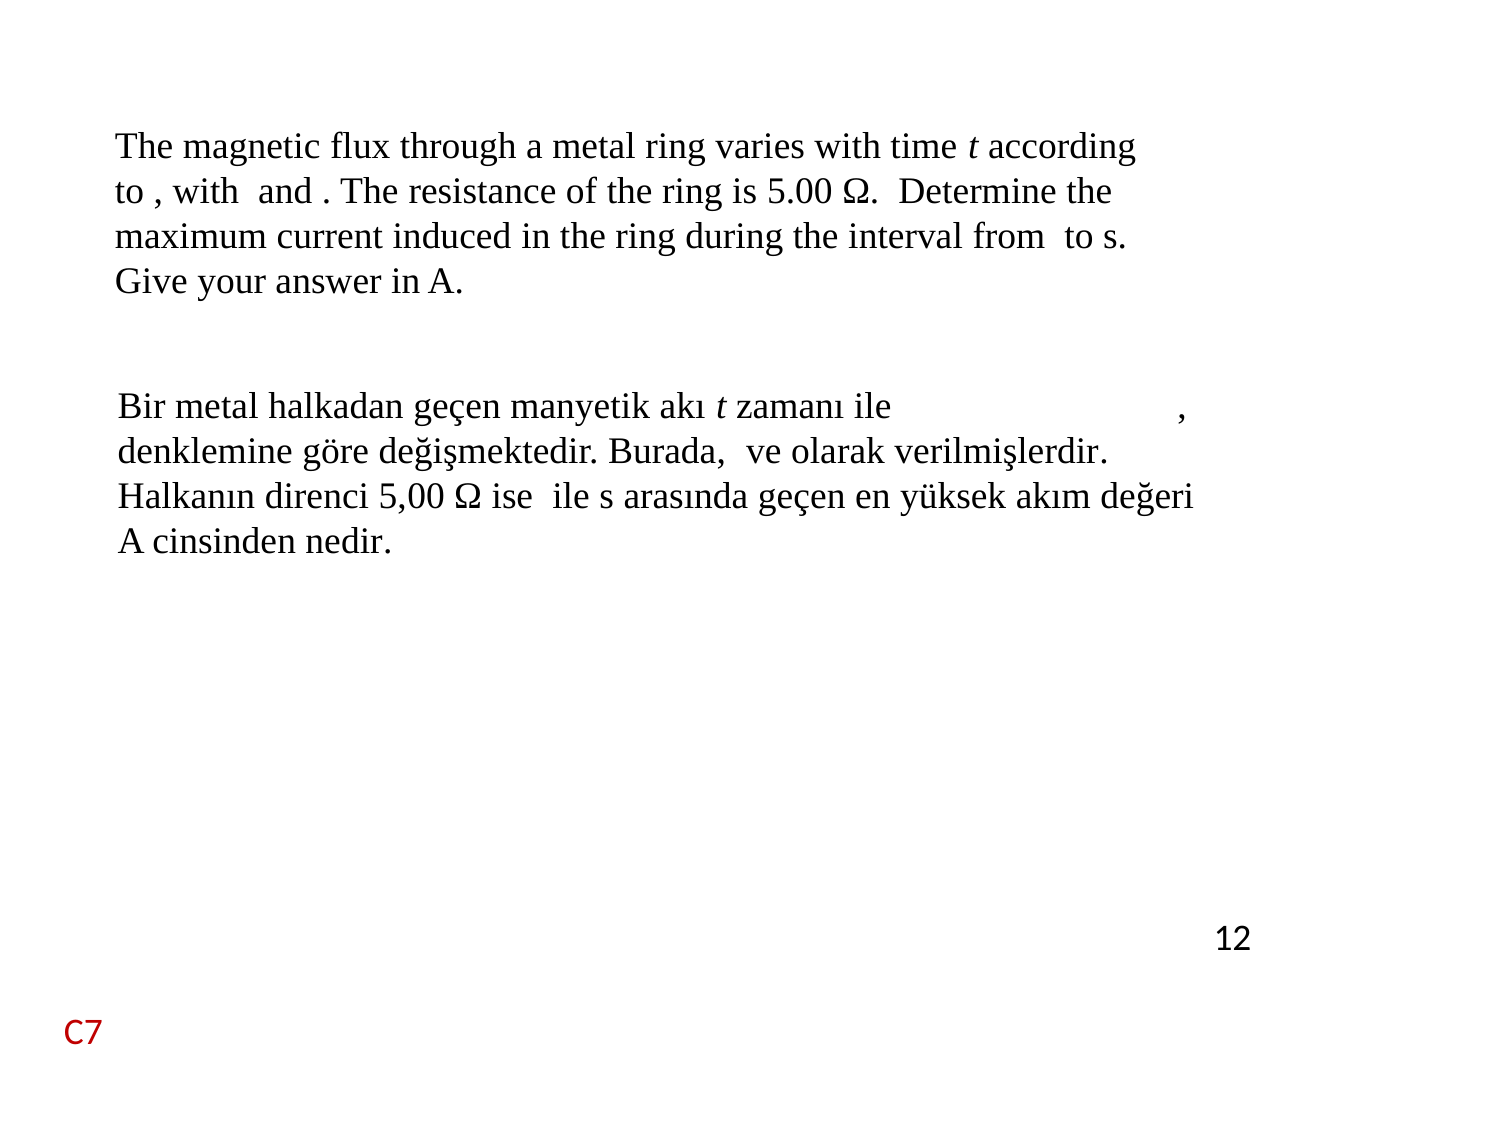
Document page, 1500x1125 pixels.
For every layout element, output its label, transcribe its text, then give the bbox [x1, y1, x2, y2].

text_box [100, 113, 1214, 616]
text_box 12 [1198, 905, 1329, 965]
text_box C7 [48, 999, 160, 1060]
